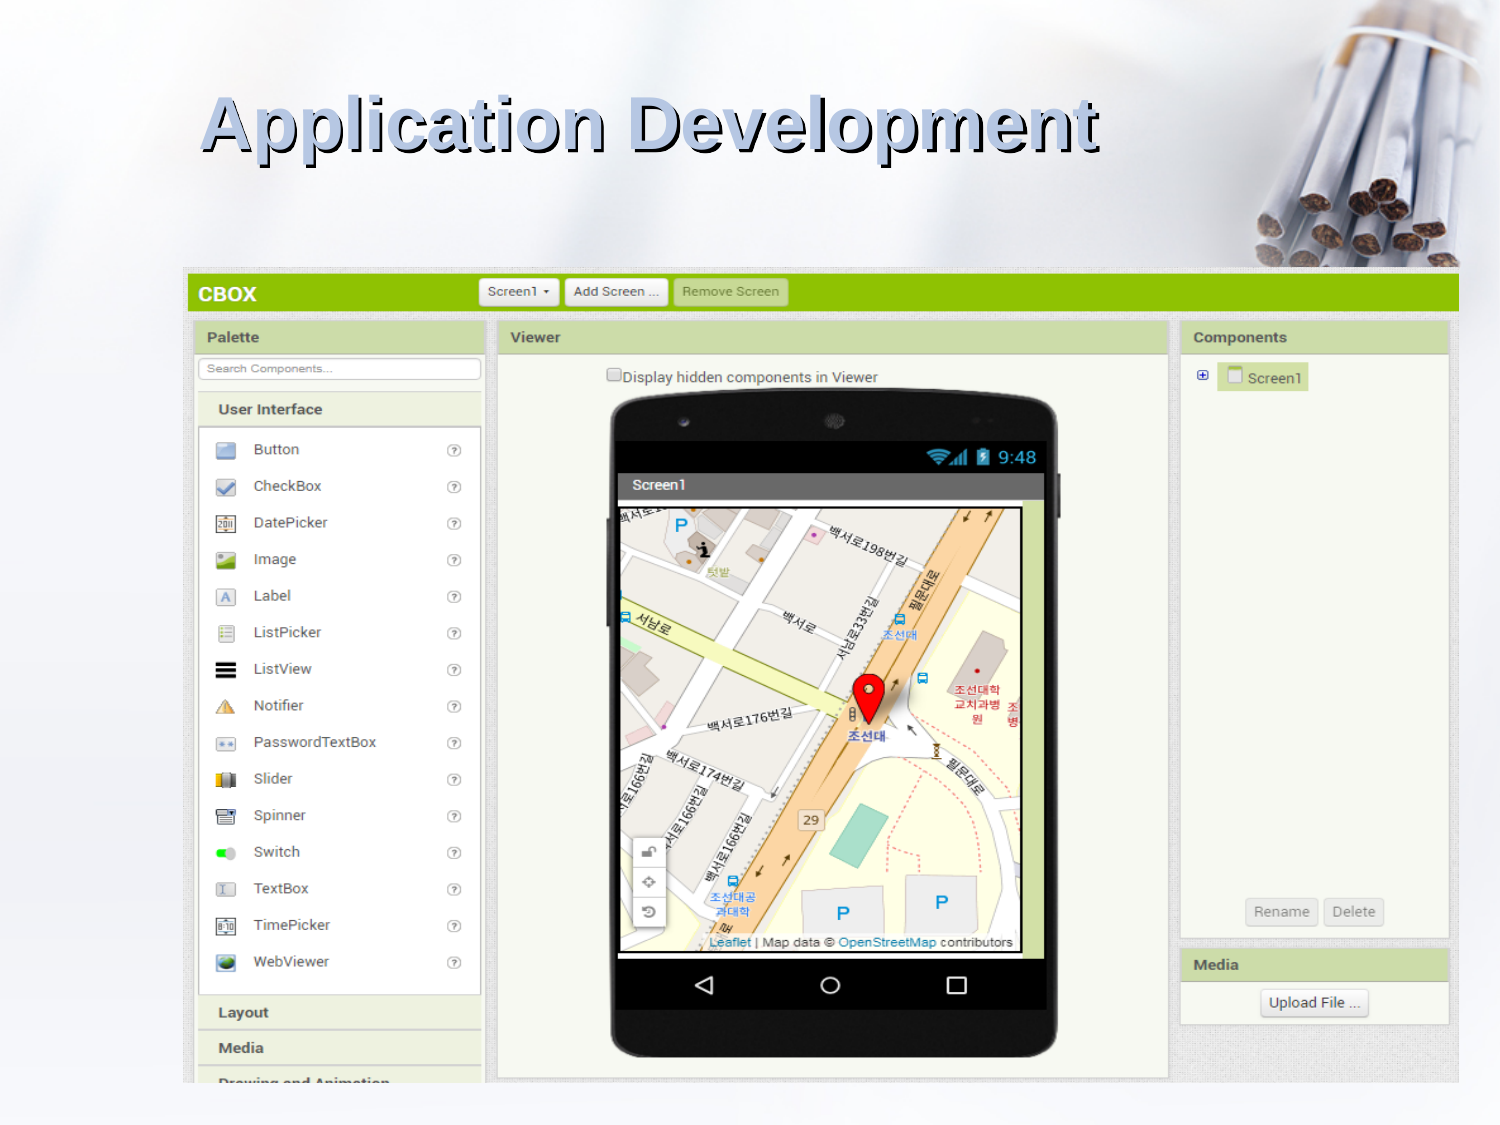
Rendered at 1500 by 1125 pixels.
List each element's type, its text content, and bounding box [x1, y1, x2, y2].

title Application Development [182, 77, 1306, 162]
picture [0, 0, 1500, 1125]
